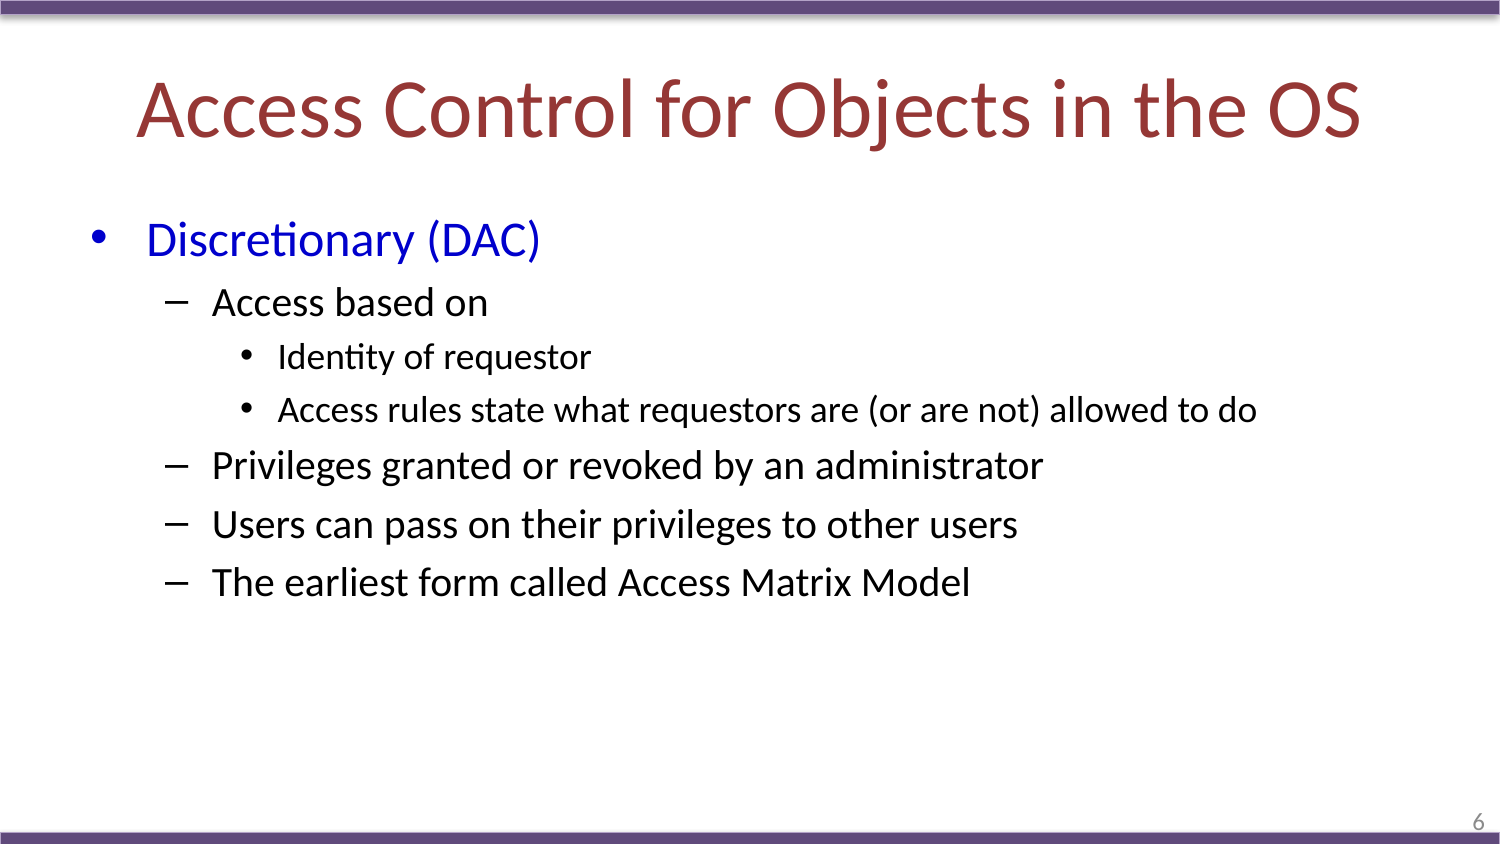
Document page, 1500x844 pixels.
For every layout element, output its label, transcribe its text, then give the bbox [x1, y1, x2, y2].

list Discretionary (DAC) Access based on Identity of requestor Access rules state what requestors are (or are not) allowed to do Privileges granted or revoked by an administrator Users can pass on their privileges to other users The earliest form called Access Matrix Model [75, 198, 1425, 756]
slide_number 6 [1149, 798, 1500, 843]
title Access Control for Objects in the OS [75, 33, 1425, 175]
